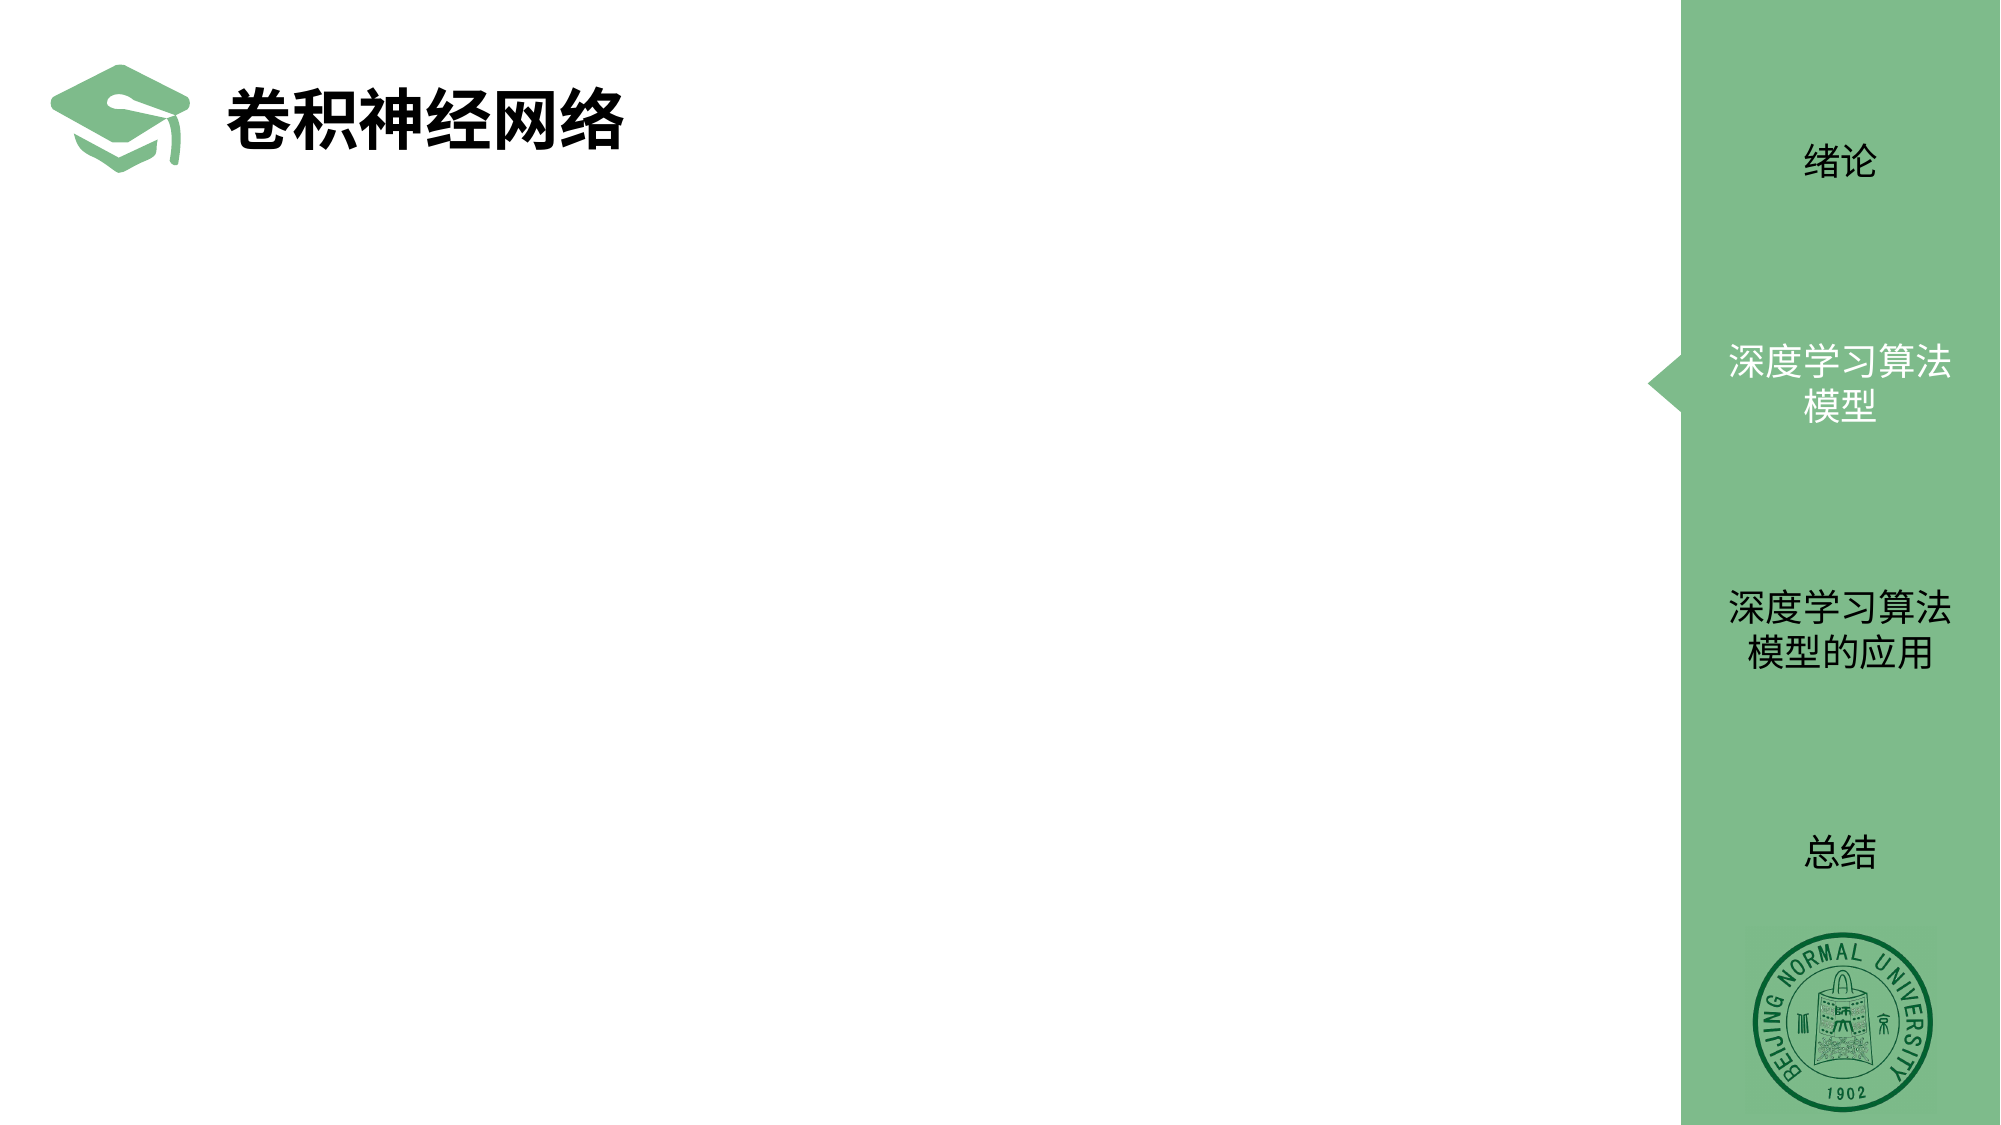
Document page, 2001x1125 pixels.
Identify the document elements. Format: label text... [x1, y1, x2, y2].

text_box 绪论 [1788, 130, 1894, 191]
picture [1745, 926, 1937, 1114]
text_box [1681, 0, 2000, 1125]
text_box [72, 131, 160, 174]
text_box [1647, 353, 1683, 414]
text_box 总结 [1788, 821, 1894, 882]
text_box 深度学习算法 模型的应用 [1713, 576, 1969, 681]
text_box [49, 63, 191, 167]
text_box 深度学习算法 模型 [1713, 330, 1969, 436]
text_box 卷积神经网络 [210, 70, 641, 165]
